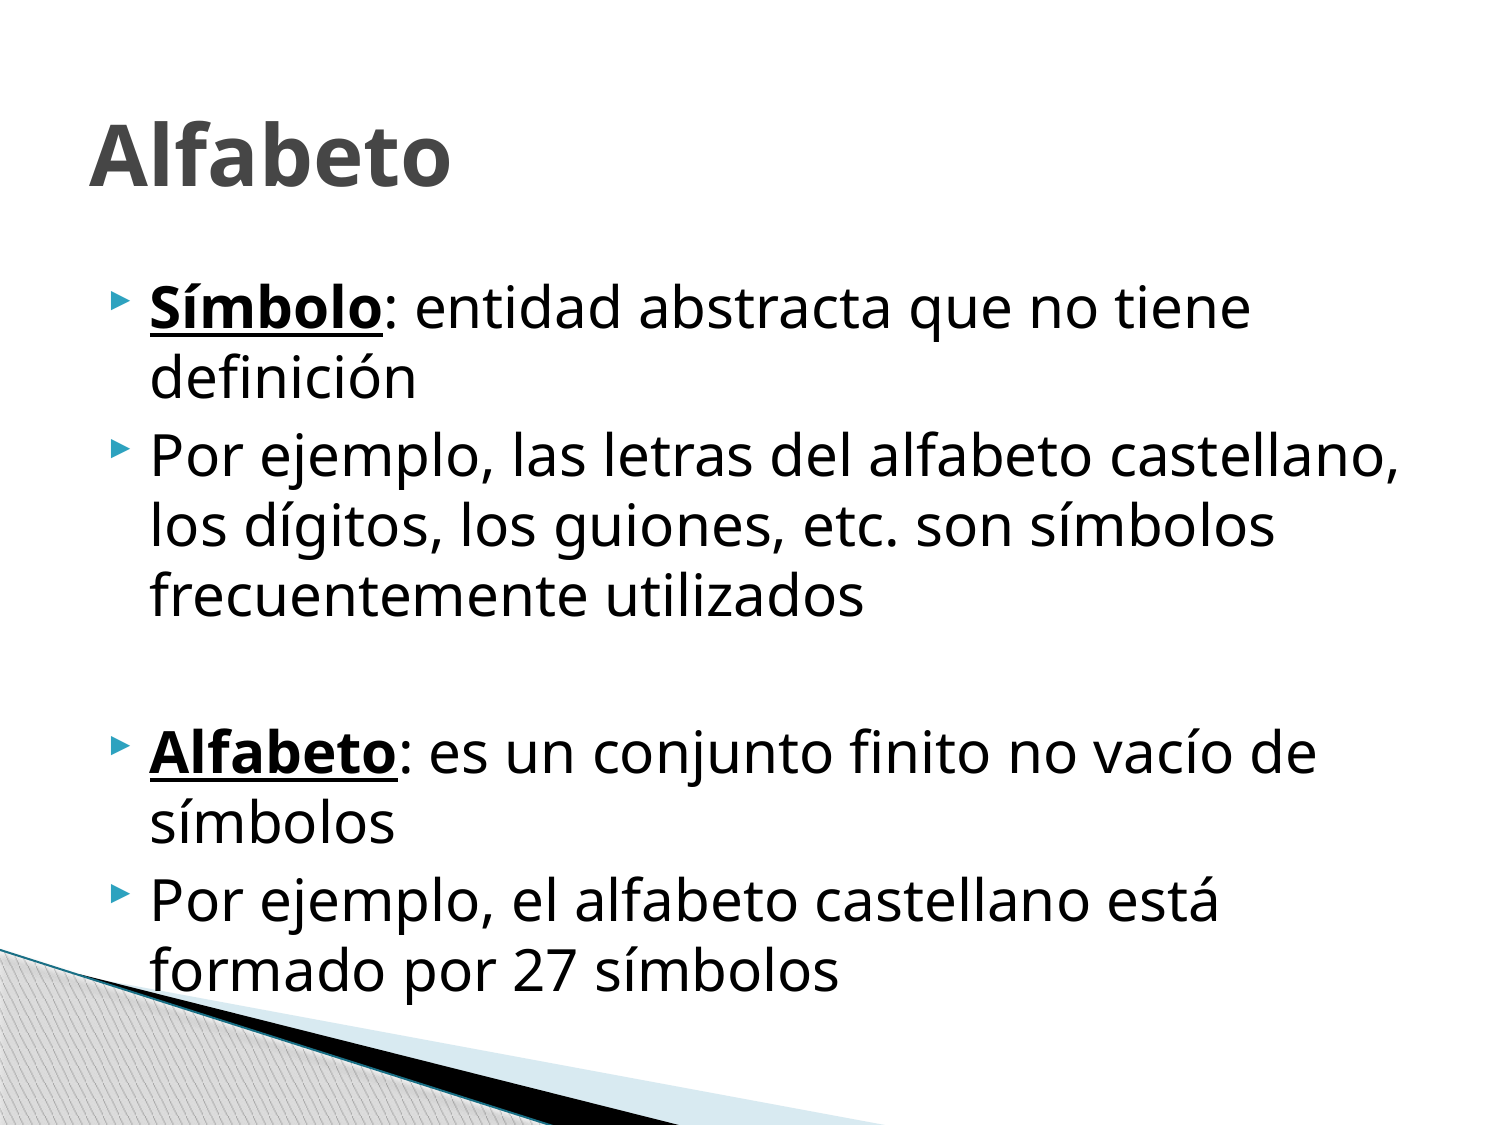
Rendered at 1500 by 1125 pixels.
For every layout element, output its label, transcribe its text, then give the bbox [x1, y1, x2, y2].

list Símbolo: entidad abstracta que no tiene definición Por ejemplo, las letras del alfabeto castellano, los dígitos, los guiones, etc. son símbolos frecuentemente utilizados Alfabeto: es un conjunto finito no vacío de símbolos Por ejemplo, el alfabeto castellano está formado por 27 símbolos [75, 262, 1459, 1005]
title Alfabeto [75, 42, 1425, 263]
